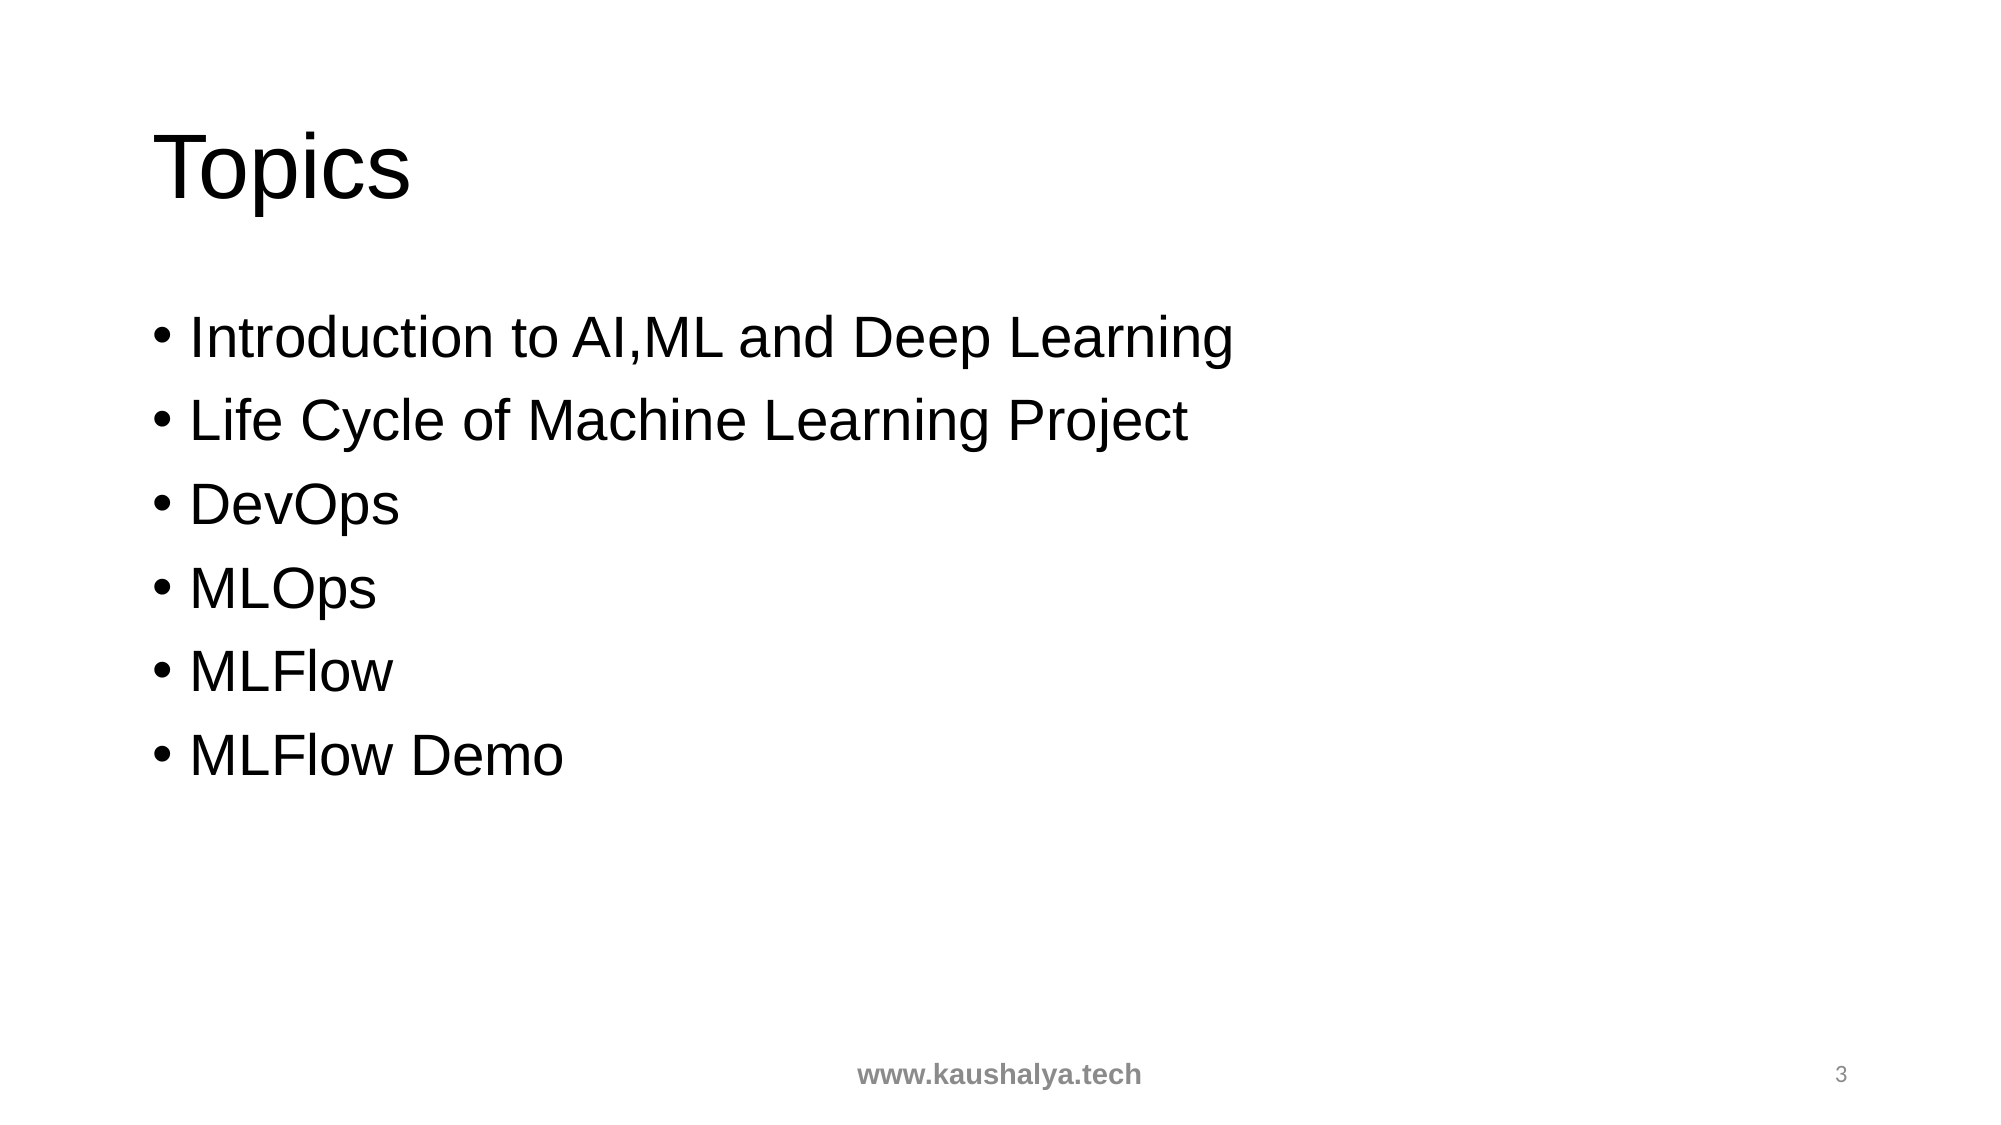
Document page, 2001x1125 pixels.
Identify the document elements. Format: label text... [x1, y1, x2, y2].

footer www.kaushalya.tech [662, 1042, 1338, 1103]
list Introduction to AI,ML and Deep Learning Life Cycle of Machine Learning Project DevOps MLOps MLFlow MLFlow Demo [137, 299, 1863, 1014]
title Topics [137, 59, 1863, 278]
slide_number 3 [1412, 1042, 1863, 1103]
